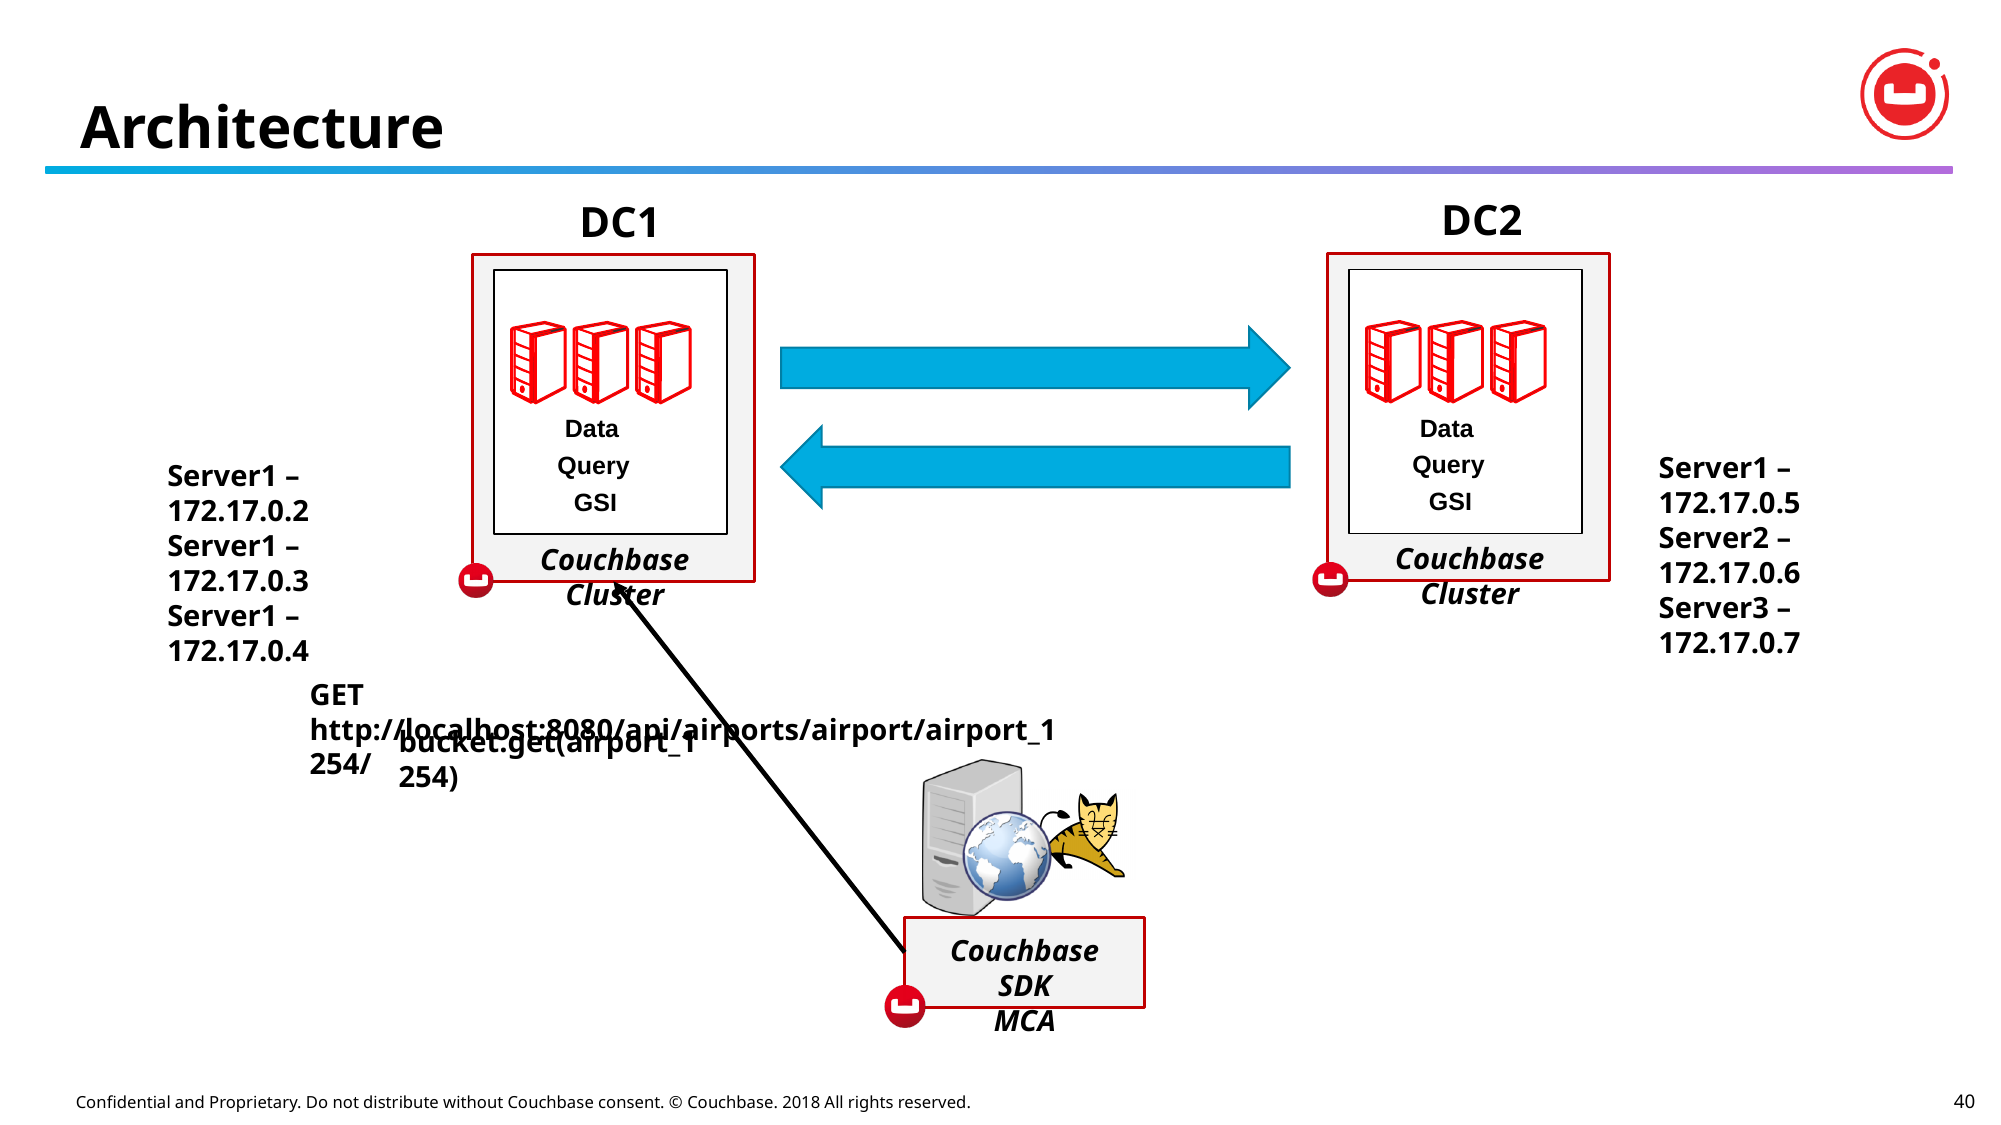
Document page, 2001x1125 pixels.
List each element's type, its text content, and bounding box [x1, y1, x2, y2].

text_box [1428, 320, 1484, 403]
text_box GSI [536, 482, 655, 521]
text_box [494, 270, 728, 535]
text_box [779, 424, 1291, 511]
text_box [1365, 320, 1421, 403]
title Architecture [65, 84, 1768, 175]
text_box Data [533, 409, 652, 447]
text_box GSI [1391, 481, 1510, 520]
text_box Server1 – 172.17.0.2 Server1 – 172.17.0.3 Server1 – 172.17.0.4 [152, 449, 454, 675]
text_box [1349, 269, 1583, 534]
text_box Couchbase Cluster [1334, 532, 1606, 571]
text_box DC2 [1426, 186, 1562, 251]
text_box [780, 324, 1292, 411]
text_box Data [1387, 408, 1507, 446]
text_box Couchbase Cluster [479, 533, 751, 572]
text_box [573, 321, 629, 404]
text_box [510, 321, 566, 404]
text_box DC1 [564, 188, 701, 254]
text_box Query [534, 445, 653, 483]
text_box [1327, 253, 1610, 581]
text_box Query [1389, 444, 1508, 483]
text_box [1490, 320, 1546, 403]
text_box [472, 254, 755, 582]
picture [1860, 48, 1958, 140]
text_box GET http://localhost:8080/api/airports/airport/airport_1254/ [294, 668, 613, 789]
picture [456, 563, 494, 599]
picture [1311, 562, 1349, 598]
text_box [613, 581, 905, 953]
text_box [883, 759, 1145, 1029]
text_box Server1 – 172.17.0.5 Server2 – 172.17.0.6 Server3 – 172.17.0.7 [1644, 441, 1946, 667]
text_box GET http://localhost:8080/api/airports/airport/airport_1254/ [905, 668, 1086, 759]
text_box bucket.get(airport_1254) [383, 716, 613, 801]
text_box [635, 321, 691, 404]
